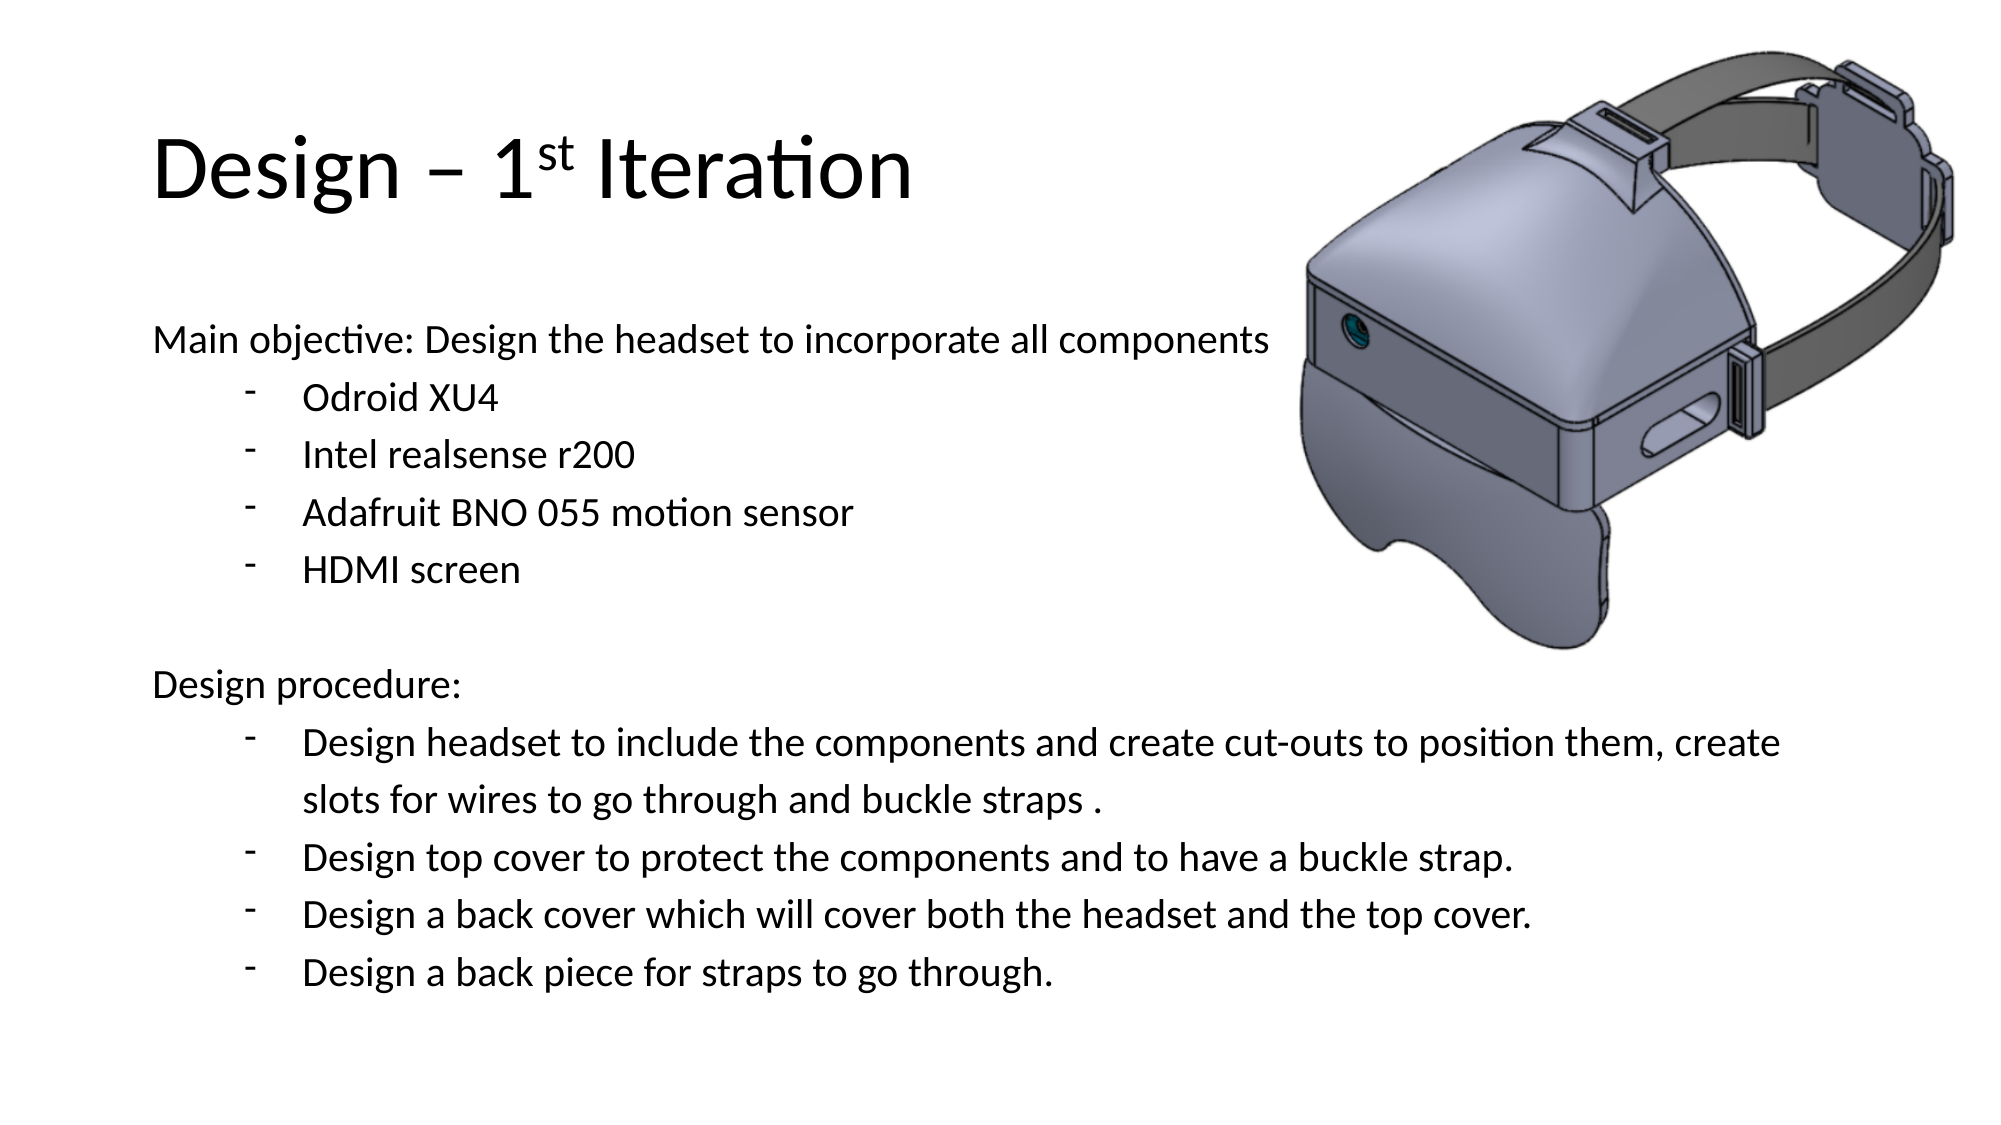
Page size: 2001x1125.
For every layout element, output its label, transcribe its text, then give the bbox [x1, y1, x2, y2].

title Design – 1st Iteration [137, 59, 1284, 278]
list Main objective: Design the headset to incorporate all components Odroid XU4 Intel realsense r200 Adafruit BNO 055 motion sensor HDMI screen Design procedure: Design headset to include the components and create cut-outs to position them, create slots for wires to go through and buckle straps . Design top cover to protect the components and to have a buckle strap. Design a back cover which will cover both the headset and the top cover. Design a back piece for straps to go through. [137, 296, 1863, 1011]
picture [1289, 39, 1975, 655]
